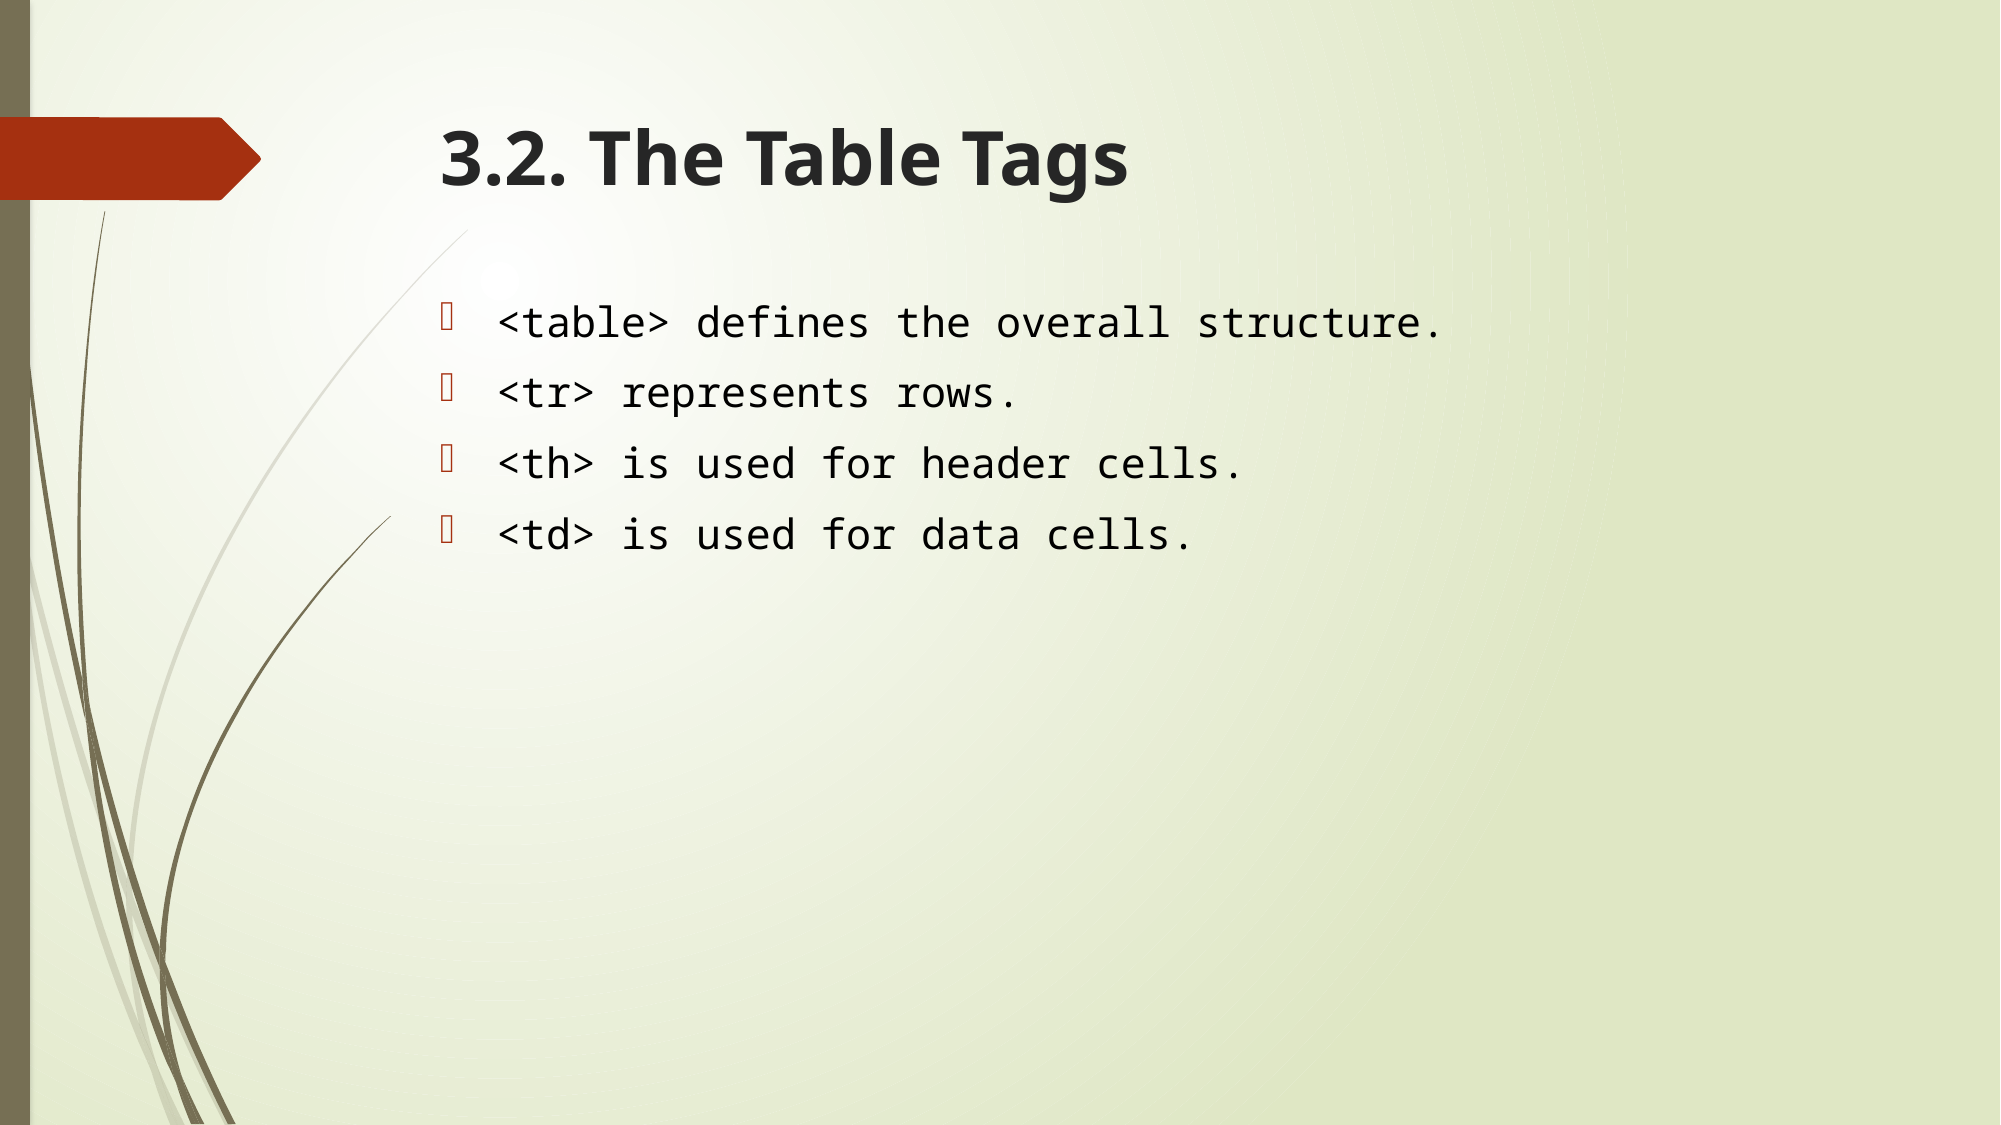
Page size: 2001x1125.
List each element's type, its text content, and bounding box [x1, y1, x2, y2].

list <table> defines the overall structure. <tr> represents rows. <th> is used for header cells. <td> is used for data cells. [424, 287, 1888, 1085]
title 3.2. The Table Tags [425, 102, 1888, 219]
